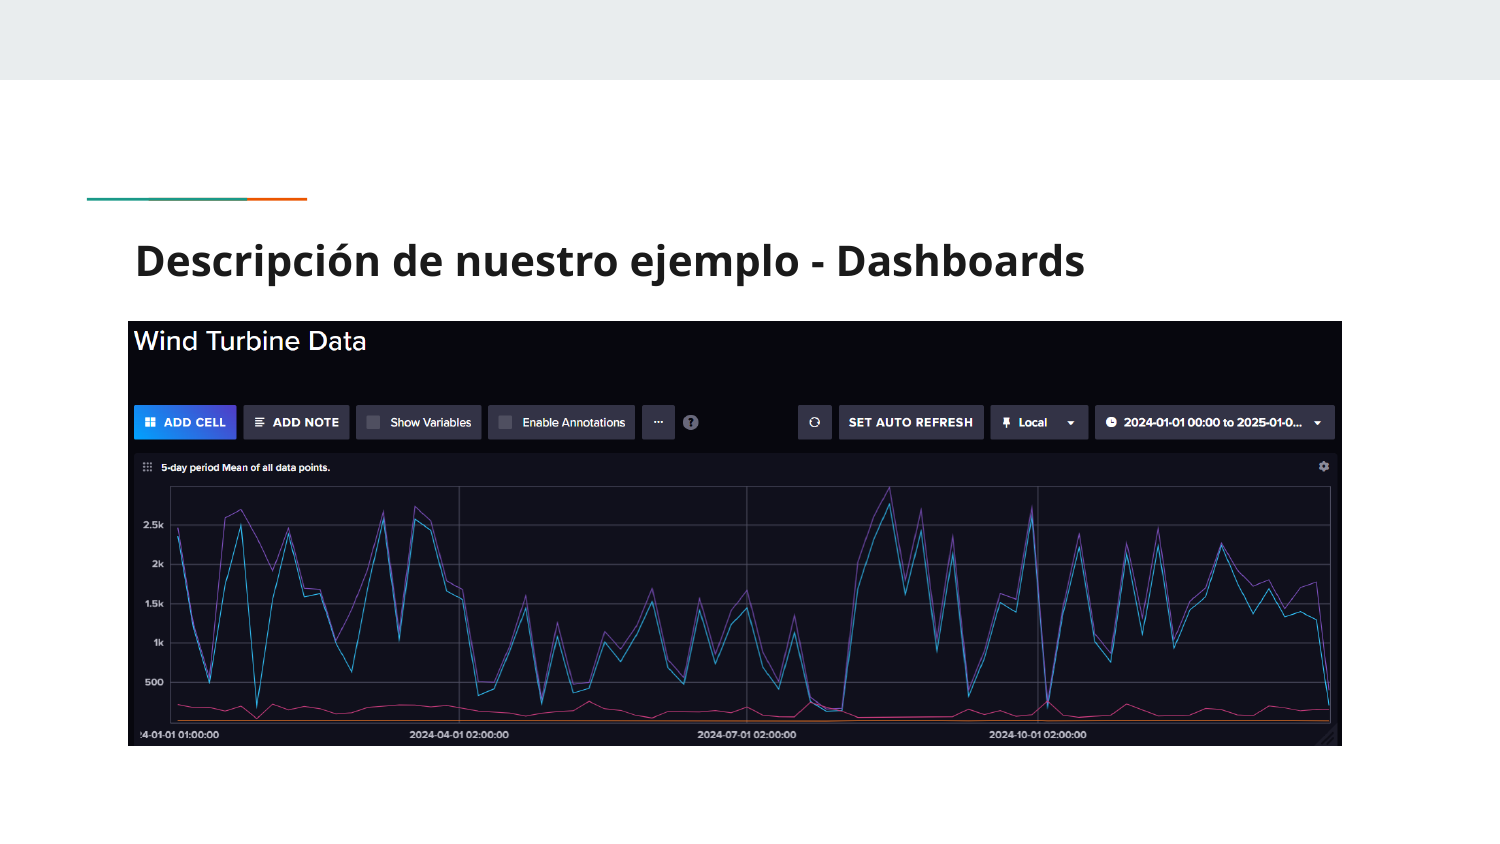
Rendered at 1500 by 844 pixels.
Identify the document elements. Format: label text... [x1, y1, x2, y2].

picture [128, 321, 1342, 746]
title Descripción de nuestro ejemplo - Dashboards [119, 216, 1381, 305]
